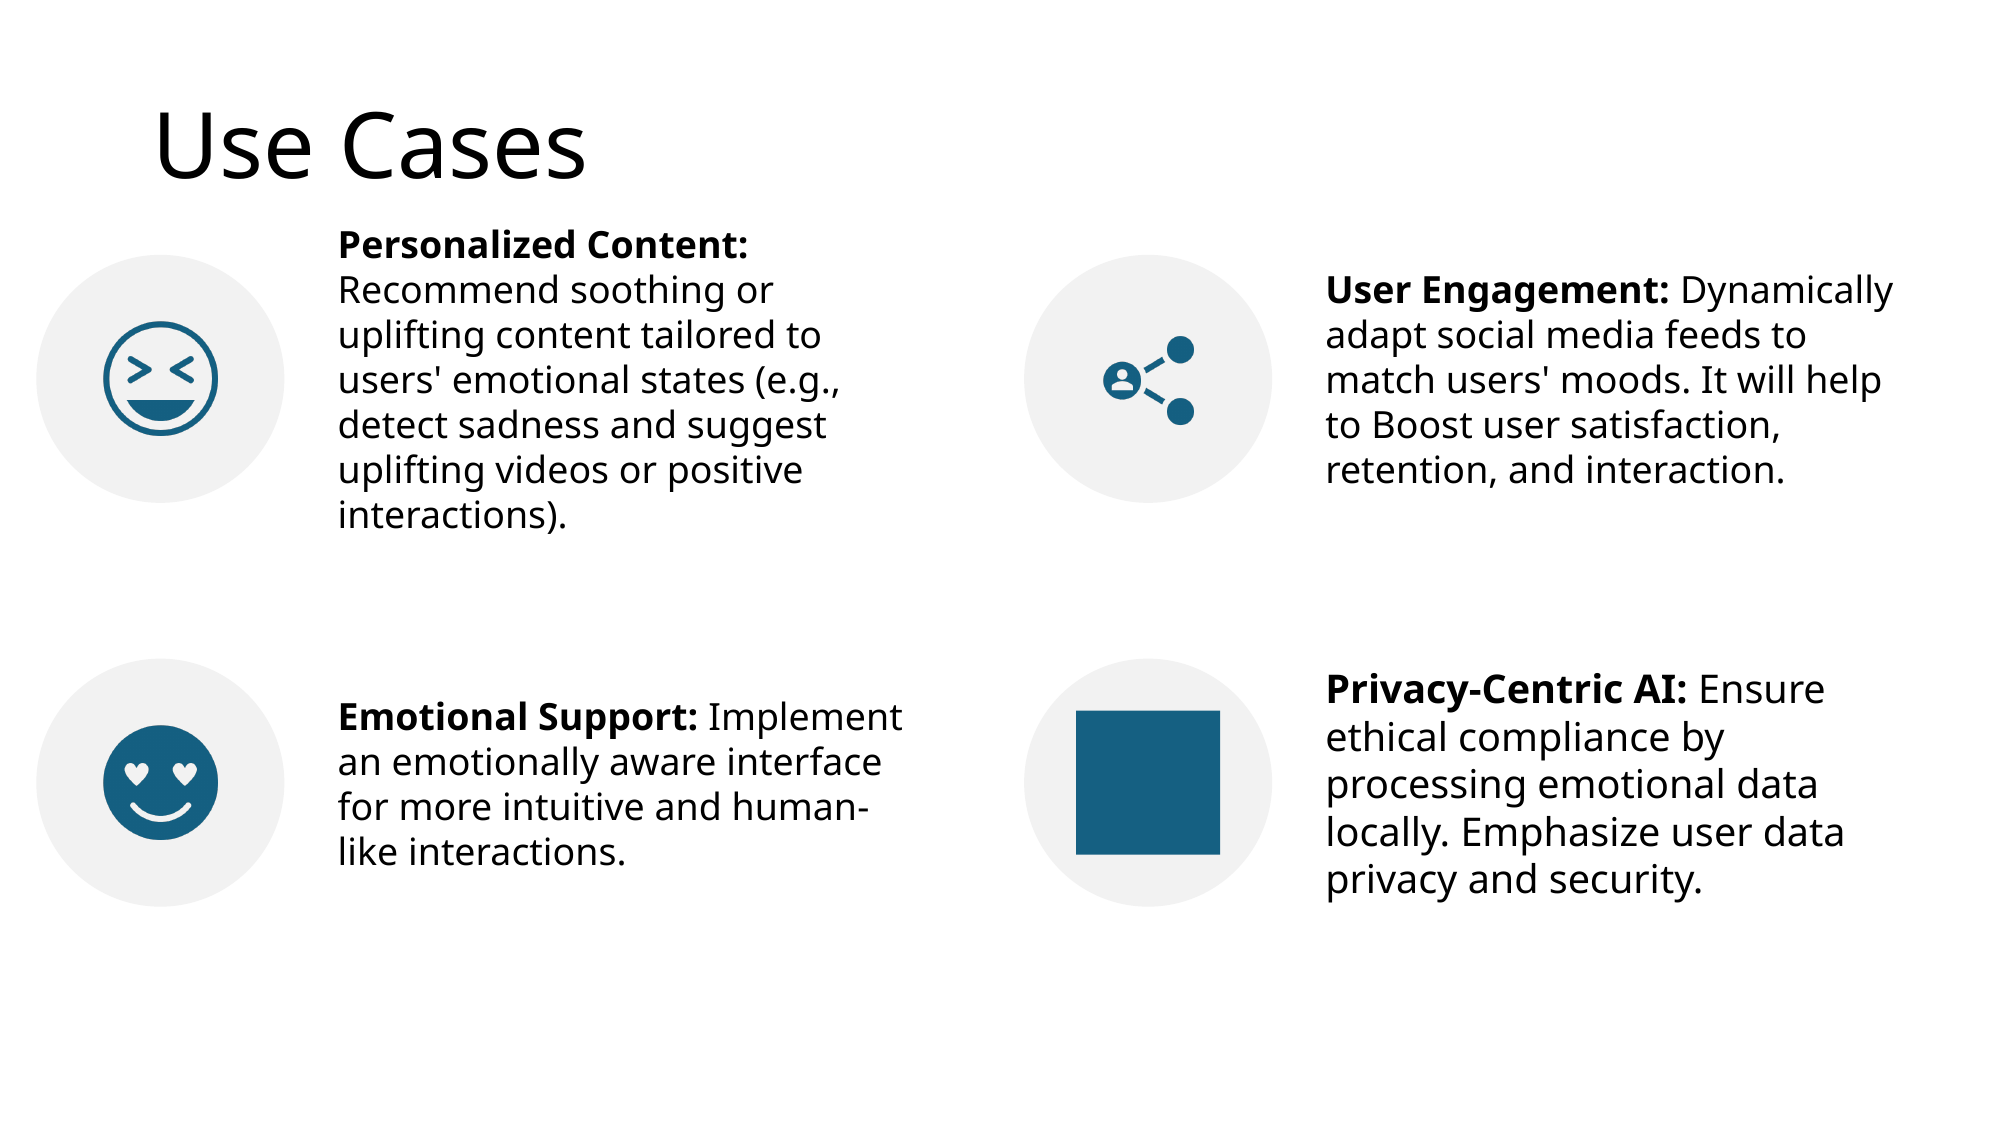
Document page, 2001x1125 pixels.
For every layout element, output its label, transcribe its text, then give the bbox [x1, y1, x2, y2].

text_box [22, 122, 1925, 1040]
text_box Use Cases [138, 41, 1862, 122]
